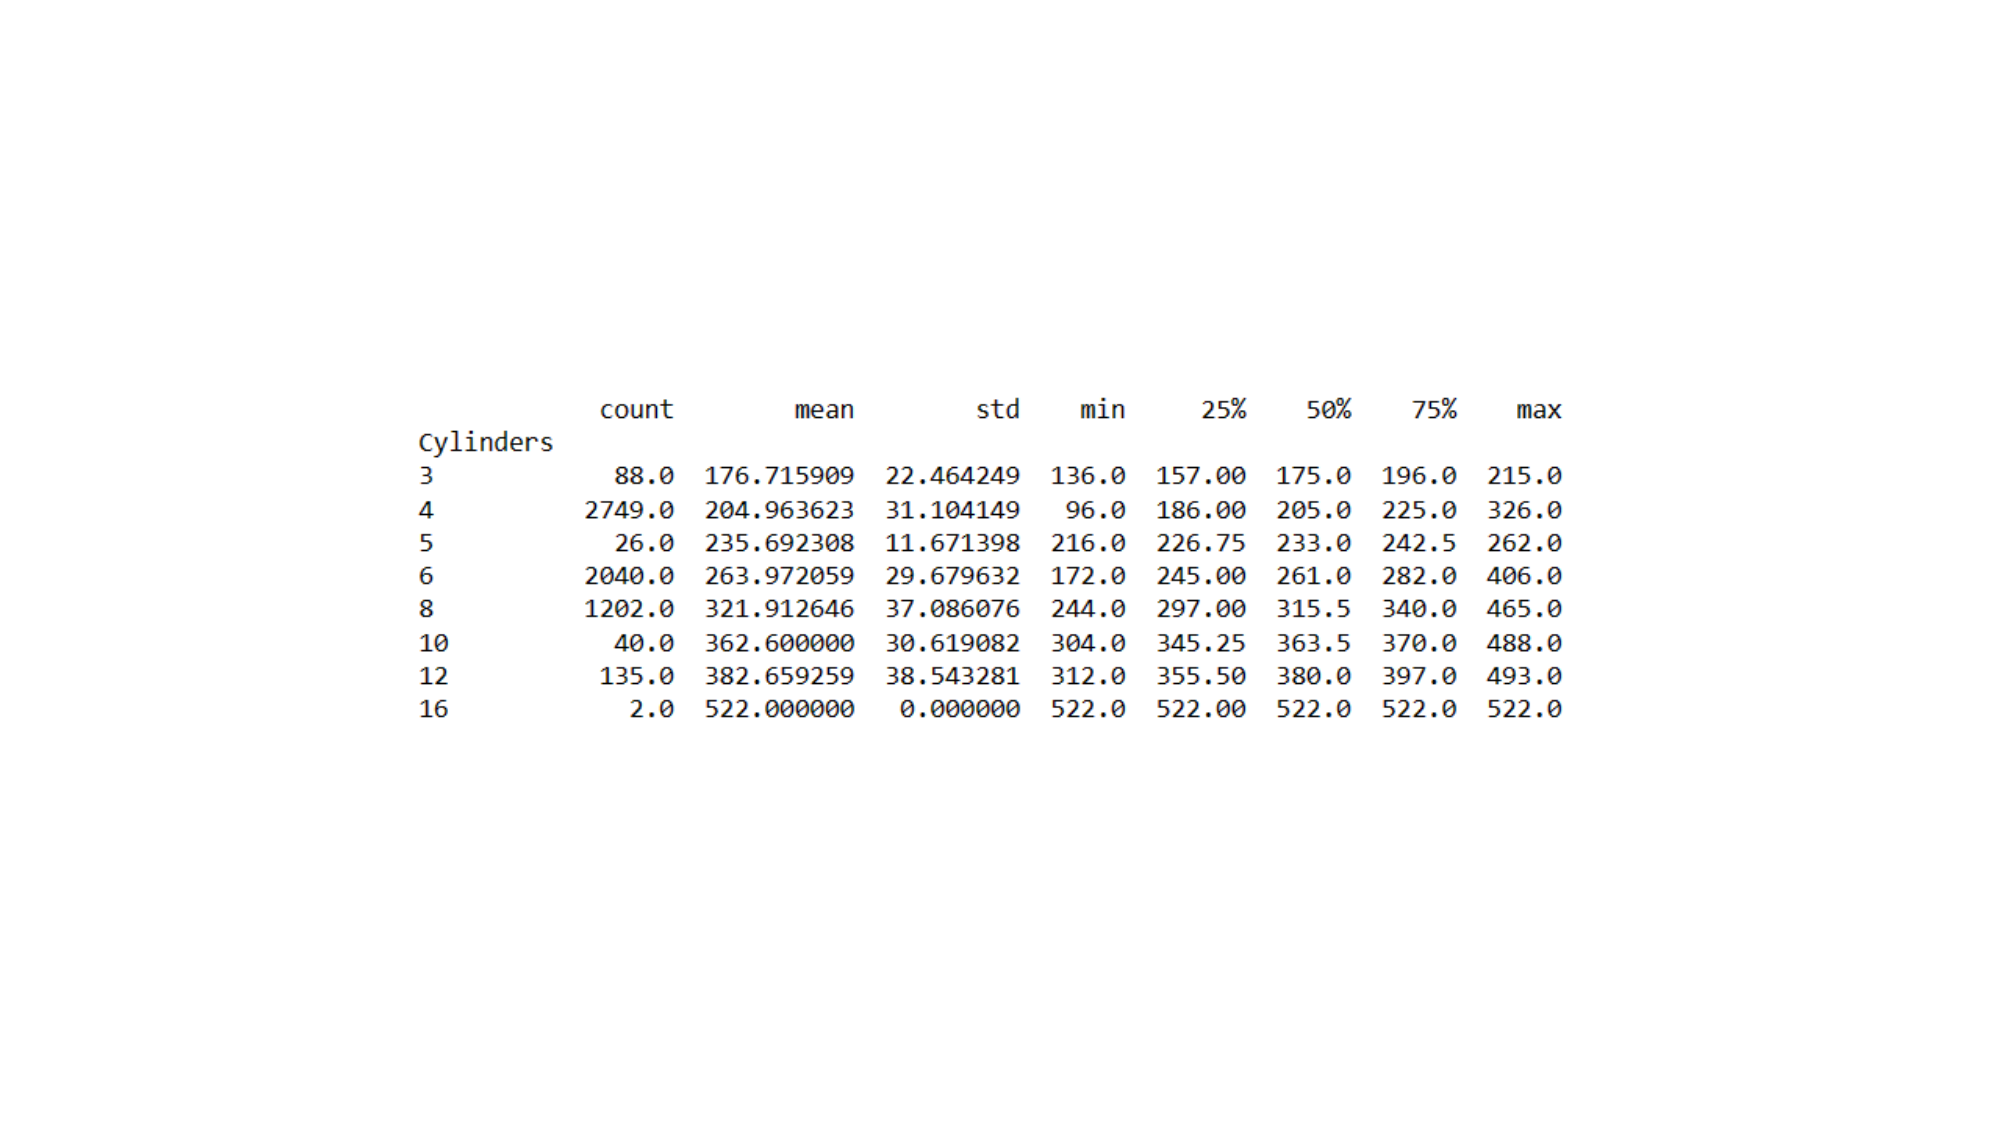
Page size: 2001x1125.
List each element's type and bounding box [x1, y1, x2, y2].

picture [398, 370, 1602, 755]
